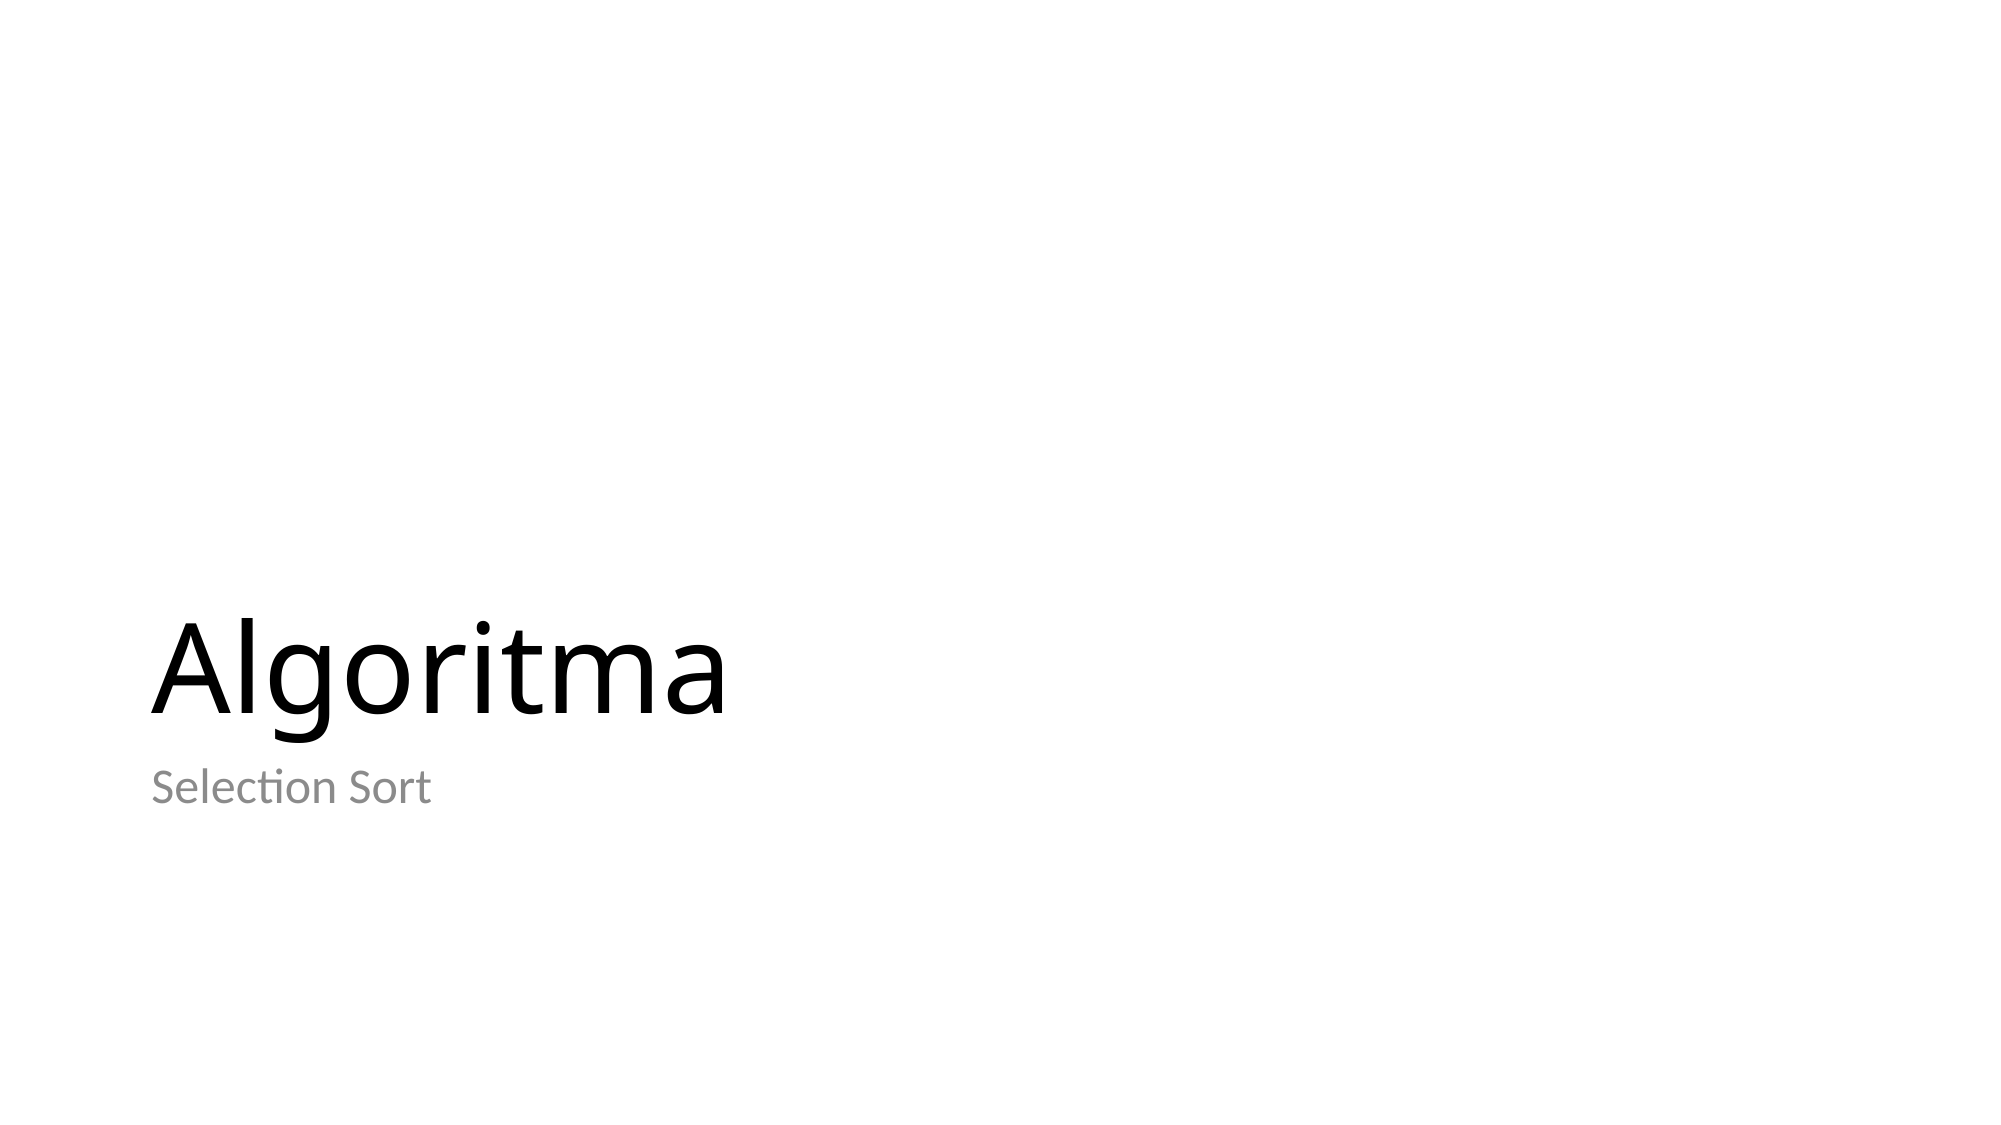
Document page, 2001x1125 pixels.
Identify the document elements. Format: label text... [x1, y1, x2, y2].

list Selection Sort [136, 752, 1862, 999]
title Algoritma [136, 280, 1862, 749]
